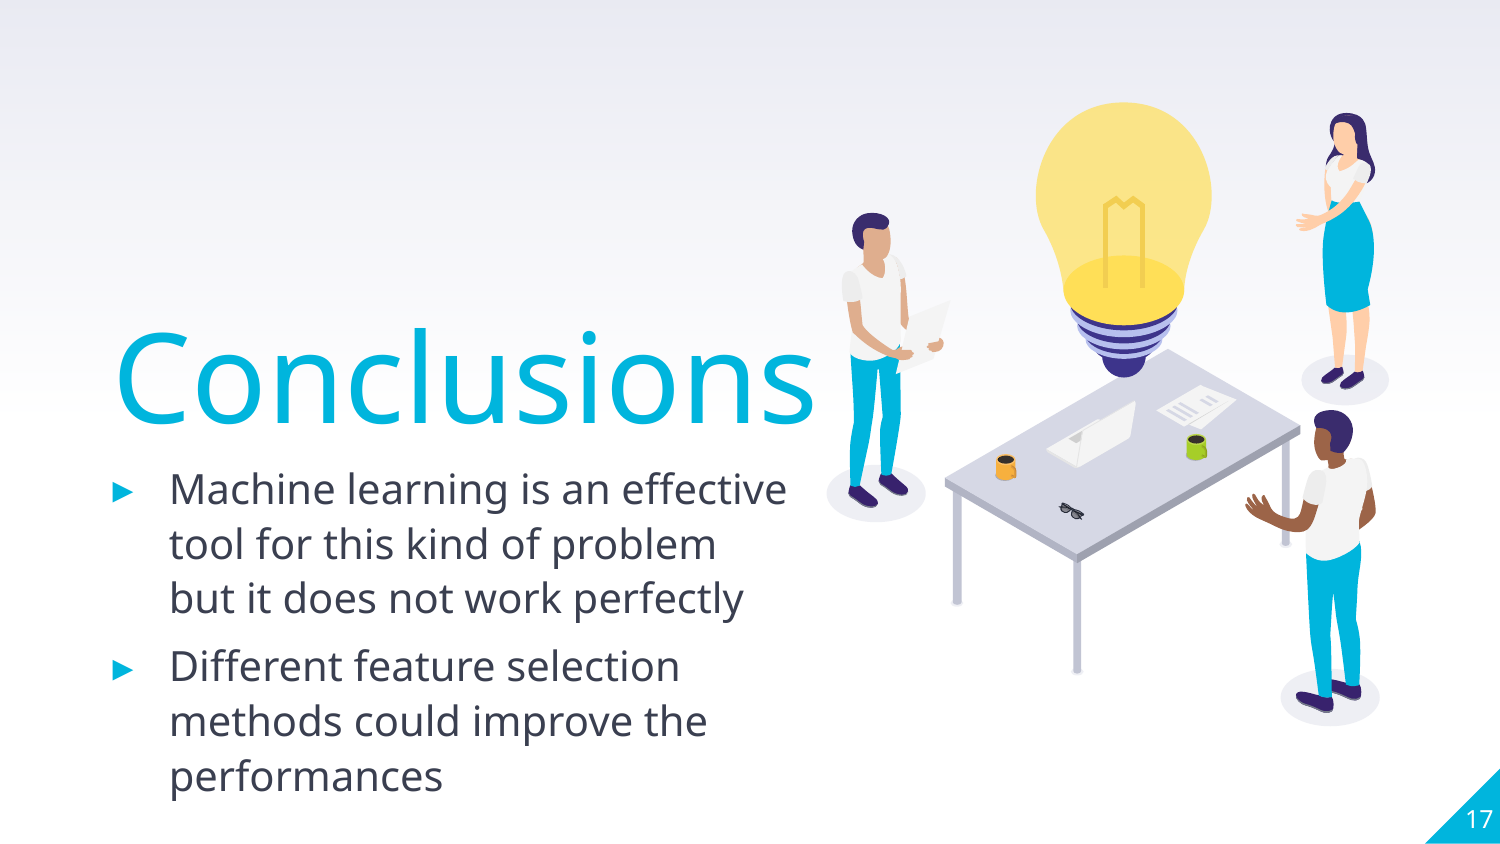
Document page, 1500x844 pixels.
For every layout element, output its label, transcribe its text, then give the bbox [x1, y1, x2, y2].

title Conclusions [112, 257, 821, 448]
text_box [826, 102, 1390, 727]
slide_number 17 [1418, 760, 1494, 838]
subtitle Machine learning is an effective tool for this kind of problem but it does not work perfectly Different feature selection methods could improve the performances [112, 457, 795, 830]
